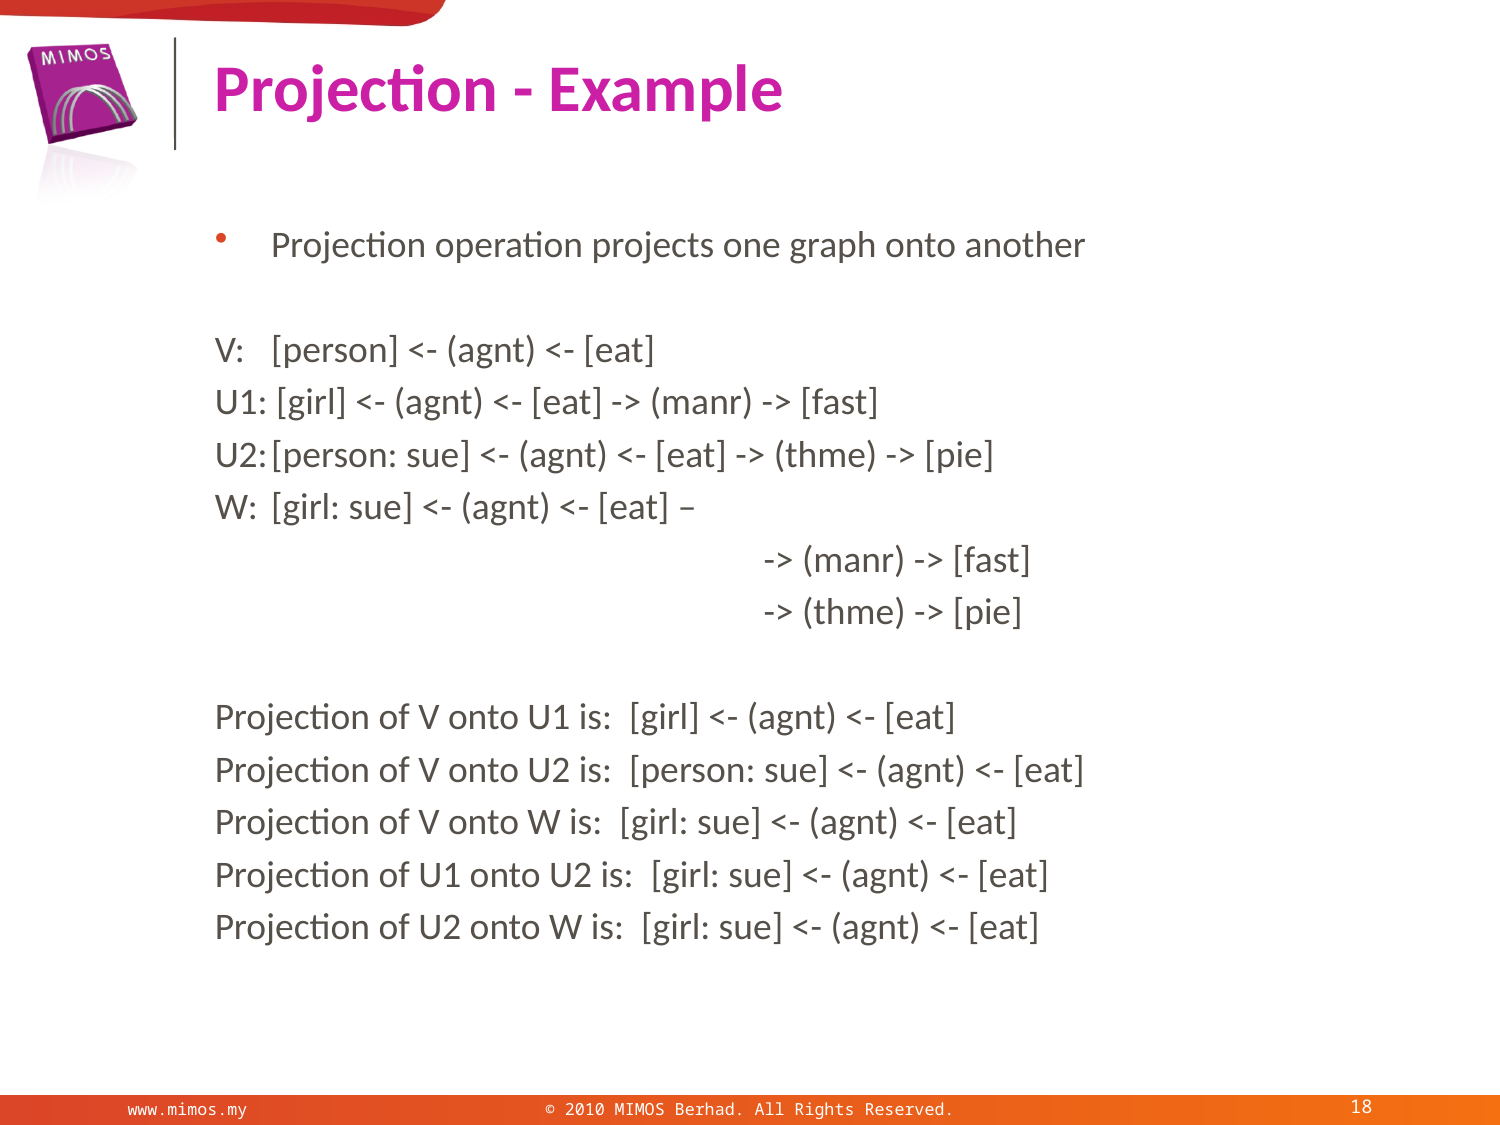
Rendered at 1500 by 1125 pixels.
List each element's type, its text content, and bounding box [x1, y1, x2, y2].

slide_number www.mimos.my [112, 1091, 426, 1125]
footer © 2010 MIMOS Berhad. All Rights Reserved. [512, 1091, 988, 1125]
title Projection - Example [200, 37, 1450, 163]
list Projection operation projects one graph onto another V: [person] <- (agnt) <- [eat] U1: [girl] <- (agnt) <- [eat] -> (manr) -> [fast] U2: [person: sue] <- (agnt) <- [eat] -> (thme) -> [pie] W: [girl: sue] <- (agnt) <- [eat] – -> (manr) -> [fast] -> (thme) -> [pie] Projection of V onto U1 is: [girl] <- (agnt) <- [eat] Projection of V onto U2 is: [person: sue] <- (agnt) <- [eat] Projection of V onto W is: [girl: sue] <- (agnt) <- [eat] Projection of U1 onto U2 is: [girl: sue] <- (agnt) <- [eat] Projection of U2 onto W is: [girl: sue] <- (agnt) <- [eat] [200, 212, 1450, 1013]
picture [0, 0, 450, 250]
slide_number 18 [1074, 1087, 1388, 1125]
